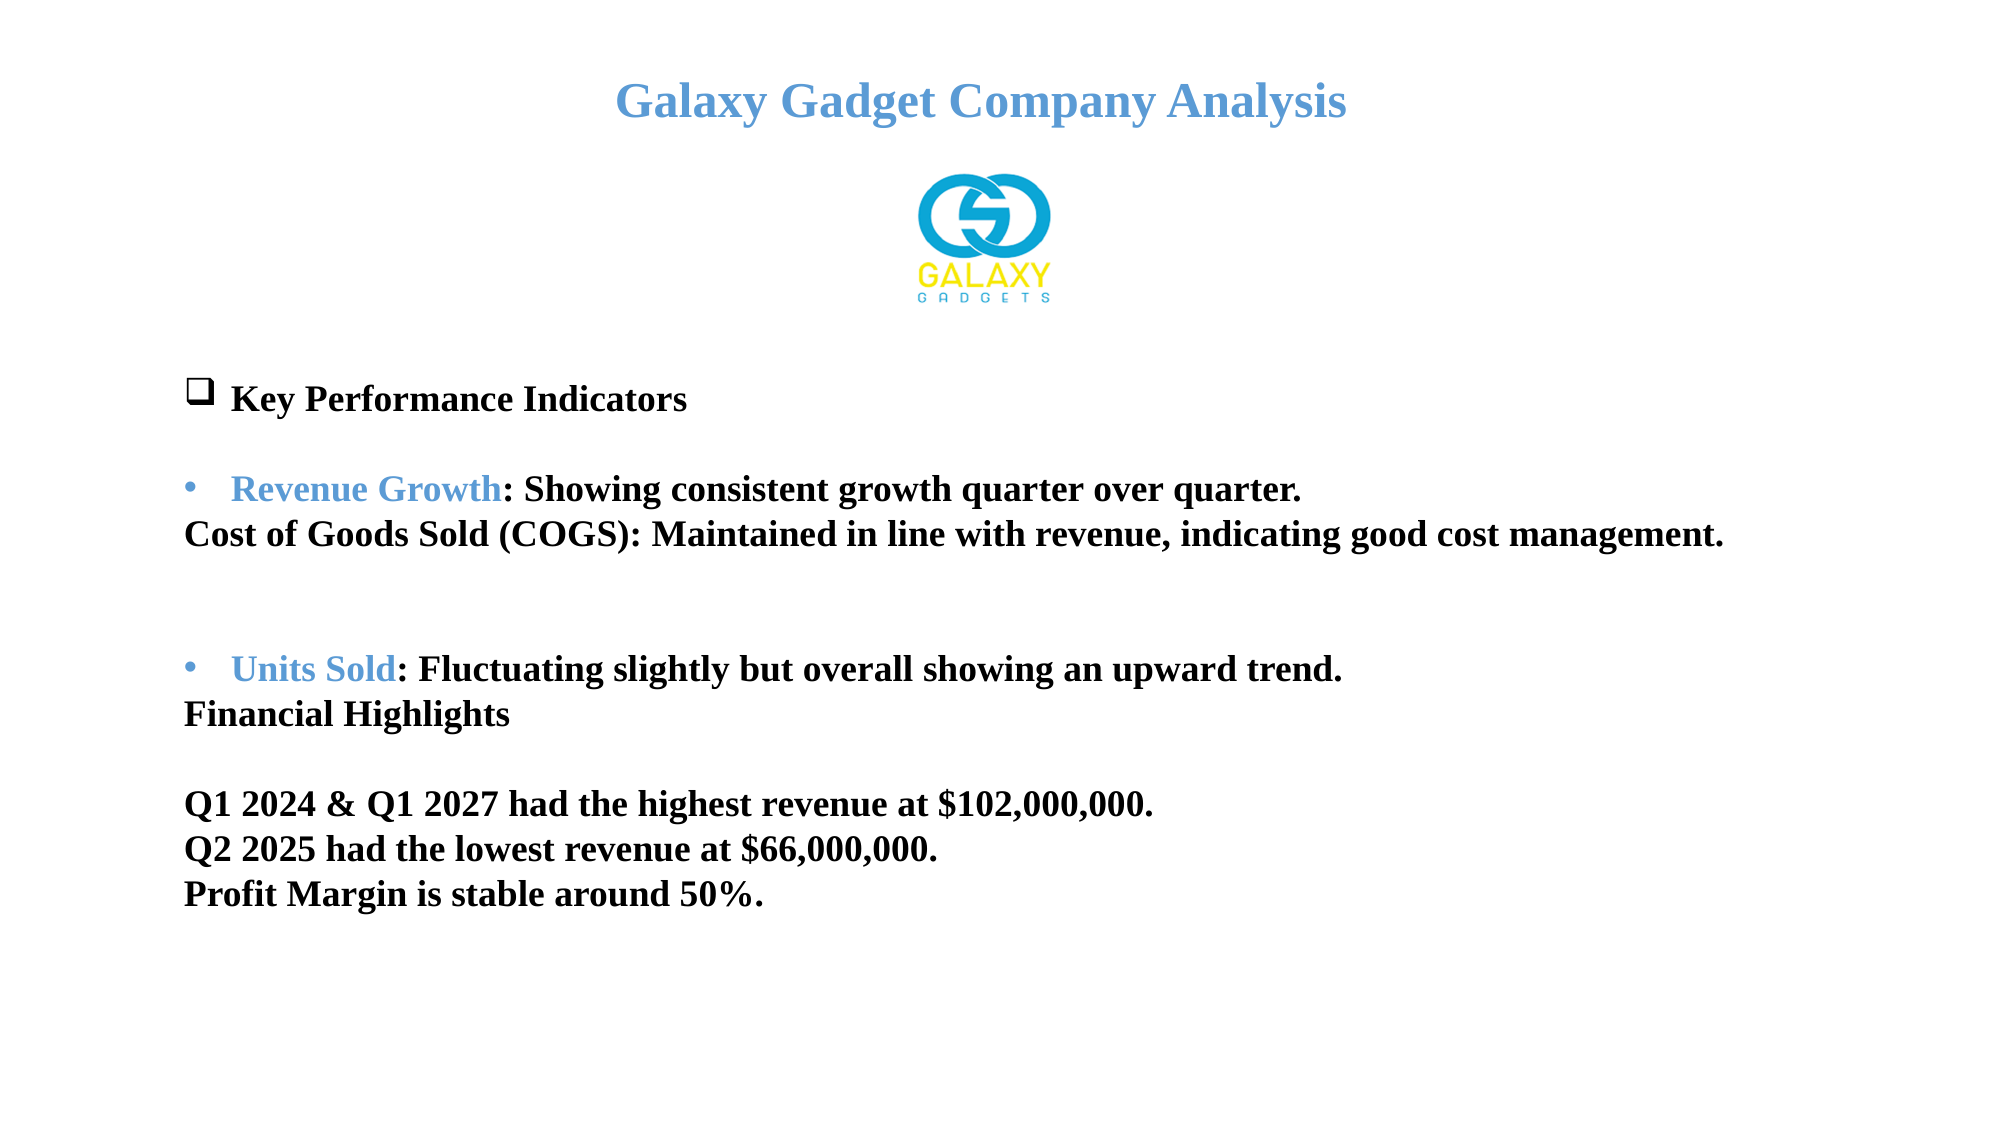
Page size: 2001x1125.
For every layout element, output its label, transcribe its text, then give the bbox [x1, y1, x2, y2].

text_box Key Performance Indicators Revenue Growth: Showing consistent growth quarter over quarter. Cost of Goods Sold (COGS): Maintained in line with revenue, indicating good cost management. Units Sold: Fluctuating slightly but overall showing an upward trend. Financial Highlights Q1 2024 & Q1 2027 had the highest revenue at $102,000,000. Q2 2025 had the lowest revenue at $66,000,000. Profit Margin is stable around 50%. [169, 366, 1938, 922]
text_box Galaxy Gadget Company Analysis [600, 59, 1552, 135]
picture [872, 135, 1096, 341]
